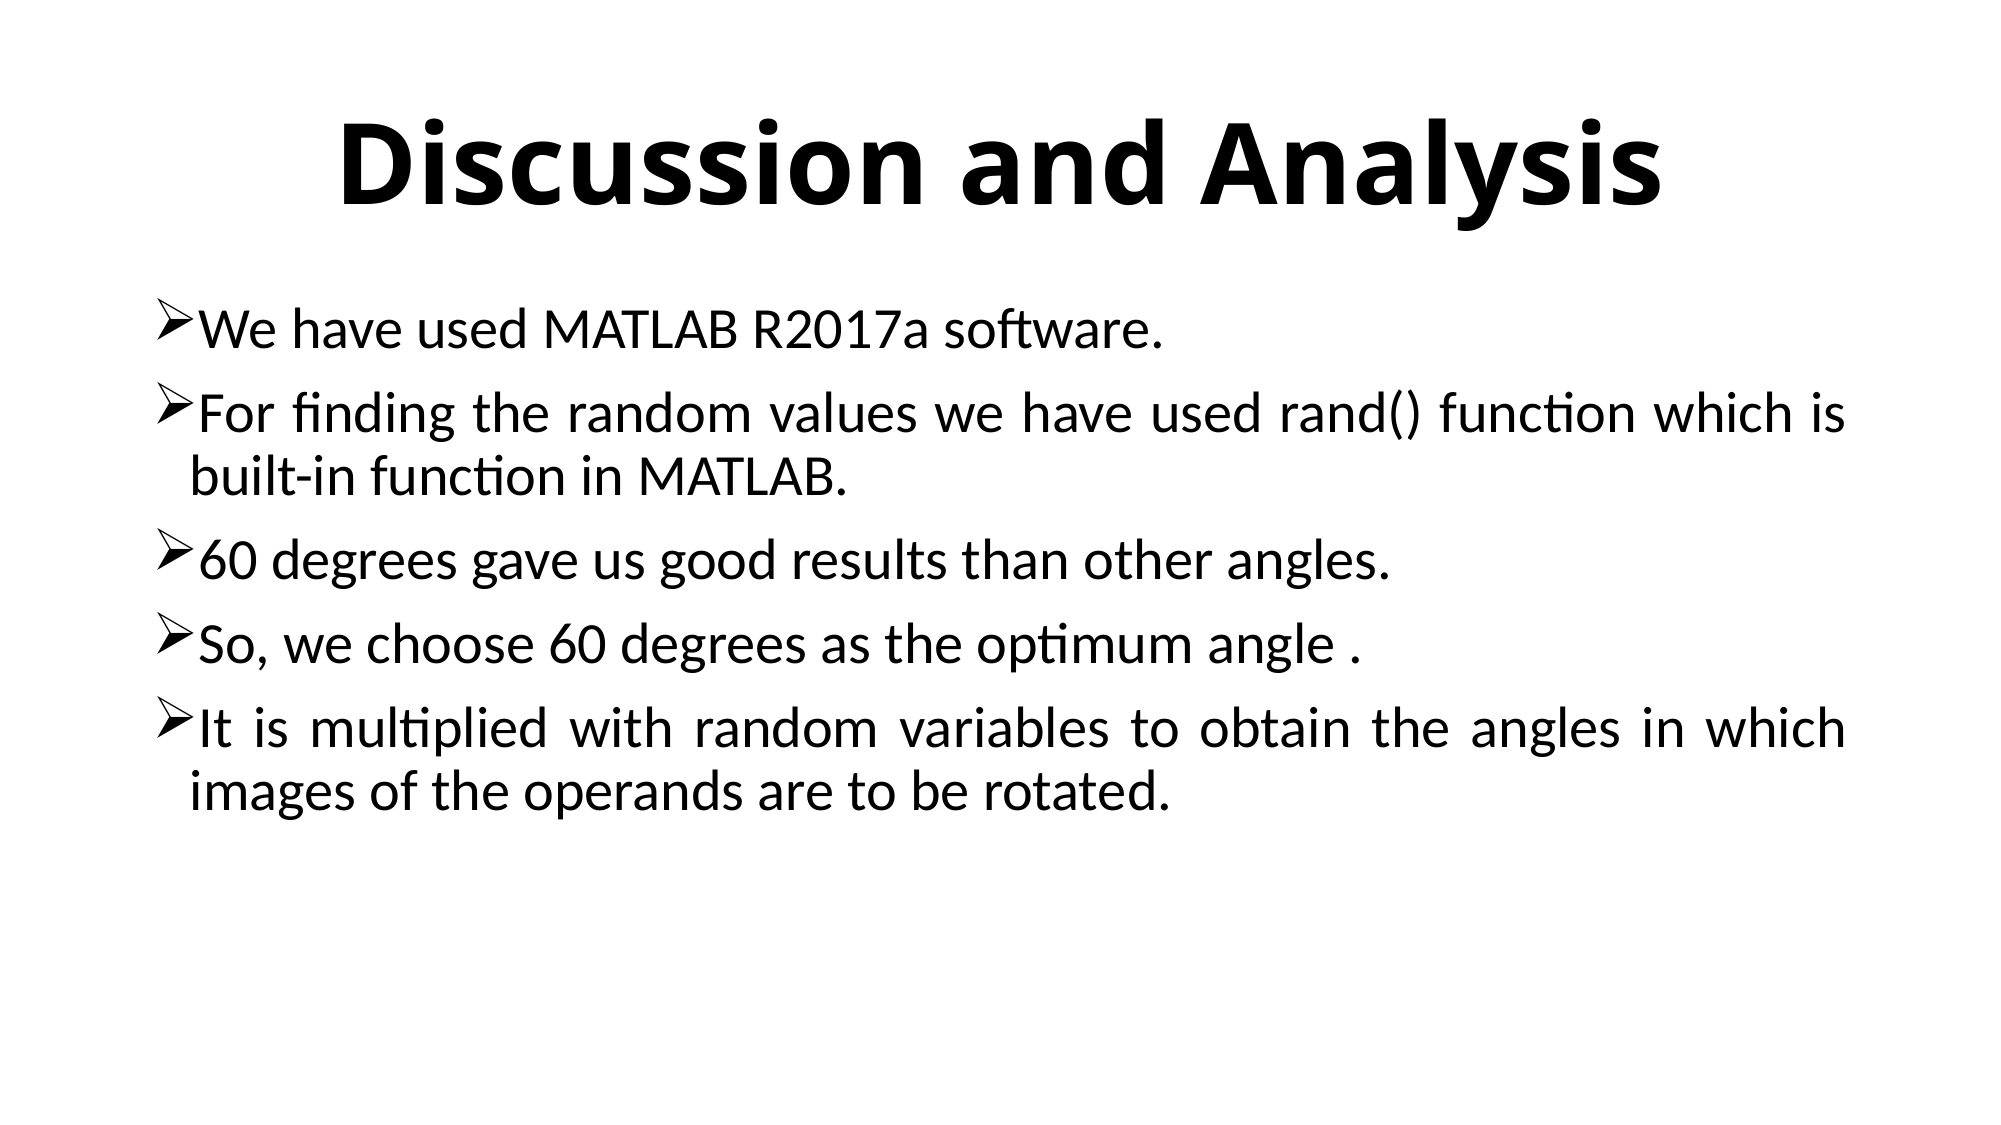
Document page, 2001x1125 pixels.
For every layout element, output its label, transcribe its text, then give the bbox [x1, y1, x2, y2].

title Discussion and Analysis [137, 59, 1863, 278]
list We have used MATLAB R2017a software. For finding the random values we have used rand() function which is built-in function in MATLAB. 60 degrees gave us good results than other angles. So, we choose 60 degrees as the optimum angle . It is multiplied with random variables to obtain the angles in which images of the operands are to be rotated. [137, 291, 1863, 1005]
